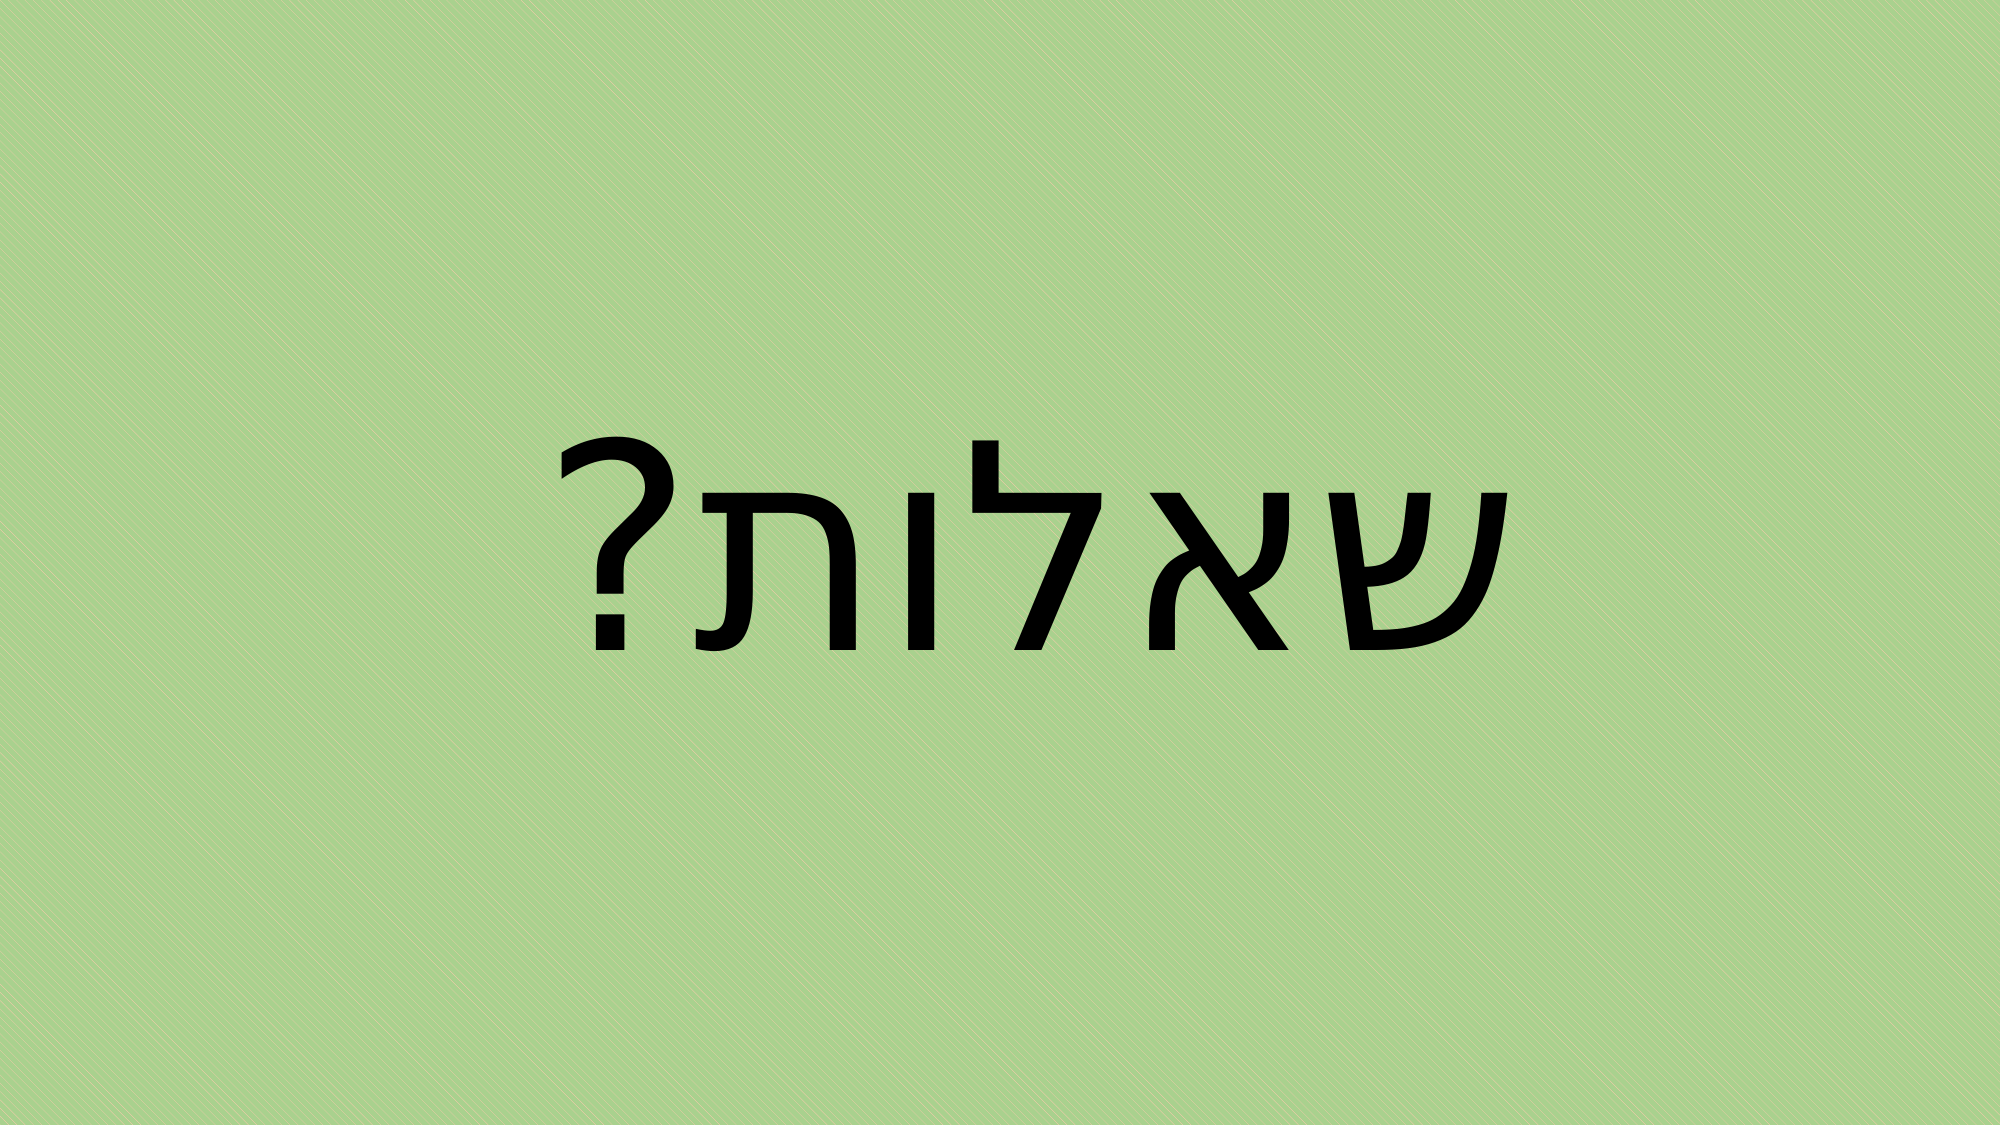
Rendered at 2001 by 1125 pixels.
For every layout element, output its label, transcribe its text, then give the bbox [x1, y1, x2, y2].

text_box שאלות? [464, 355, 1536, 715]
